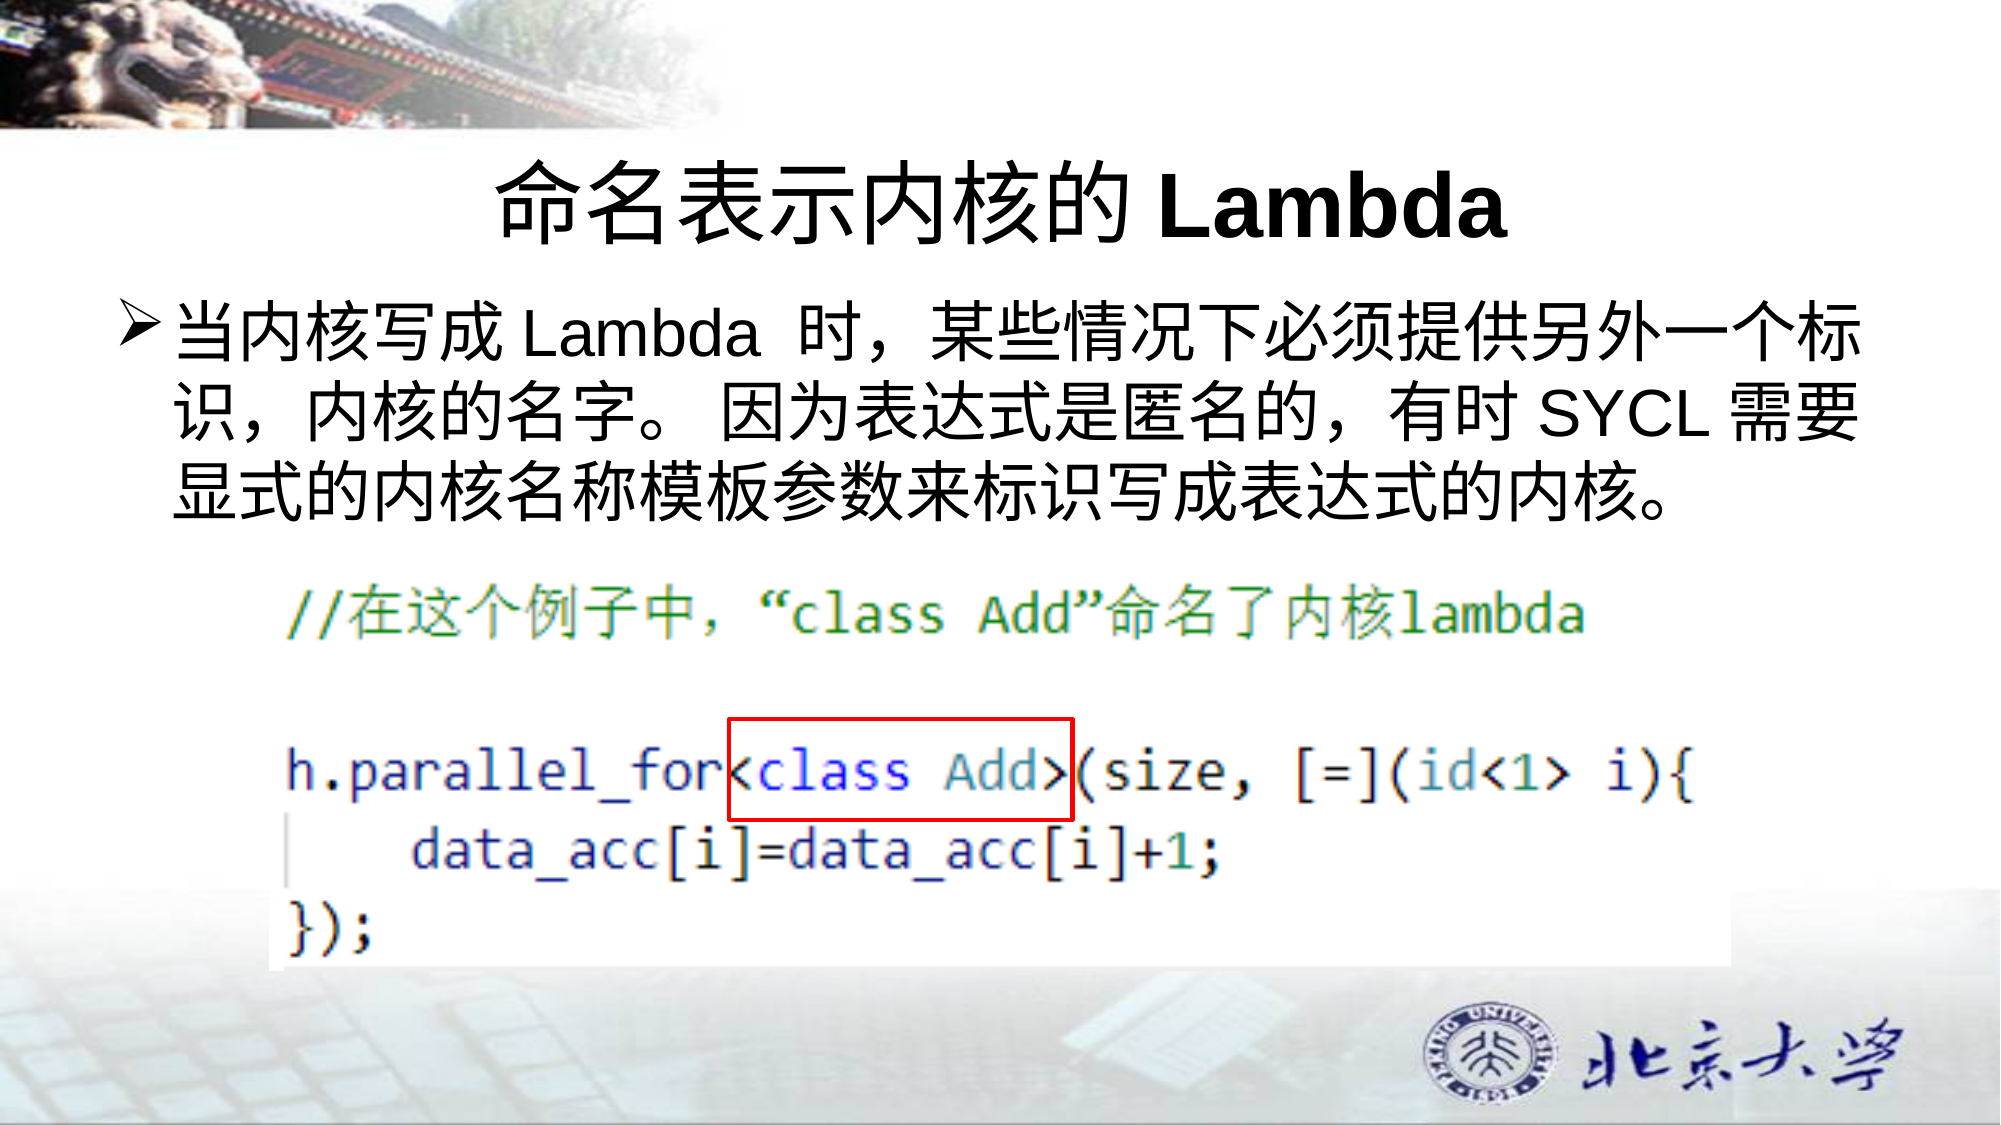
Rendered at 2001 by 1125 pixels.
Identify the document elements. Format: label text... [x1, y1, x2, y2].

title 命名表示内核的Lambda [99, 145, 1900, 258]
list 当内核写成Lambda 时，某些情况下必须提供另外一个标识，内核的名字。 因为表达式是匿名的，有时SYCL需要显式的内核名称模板参数来标识写成表达式的内核。 [99, 282, 1900, 1025]
picture [0, 0, 2000, 1125]
